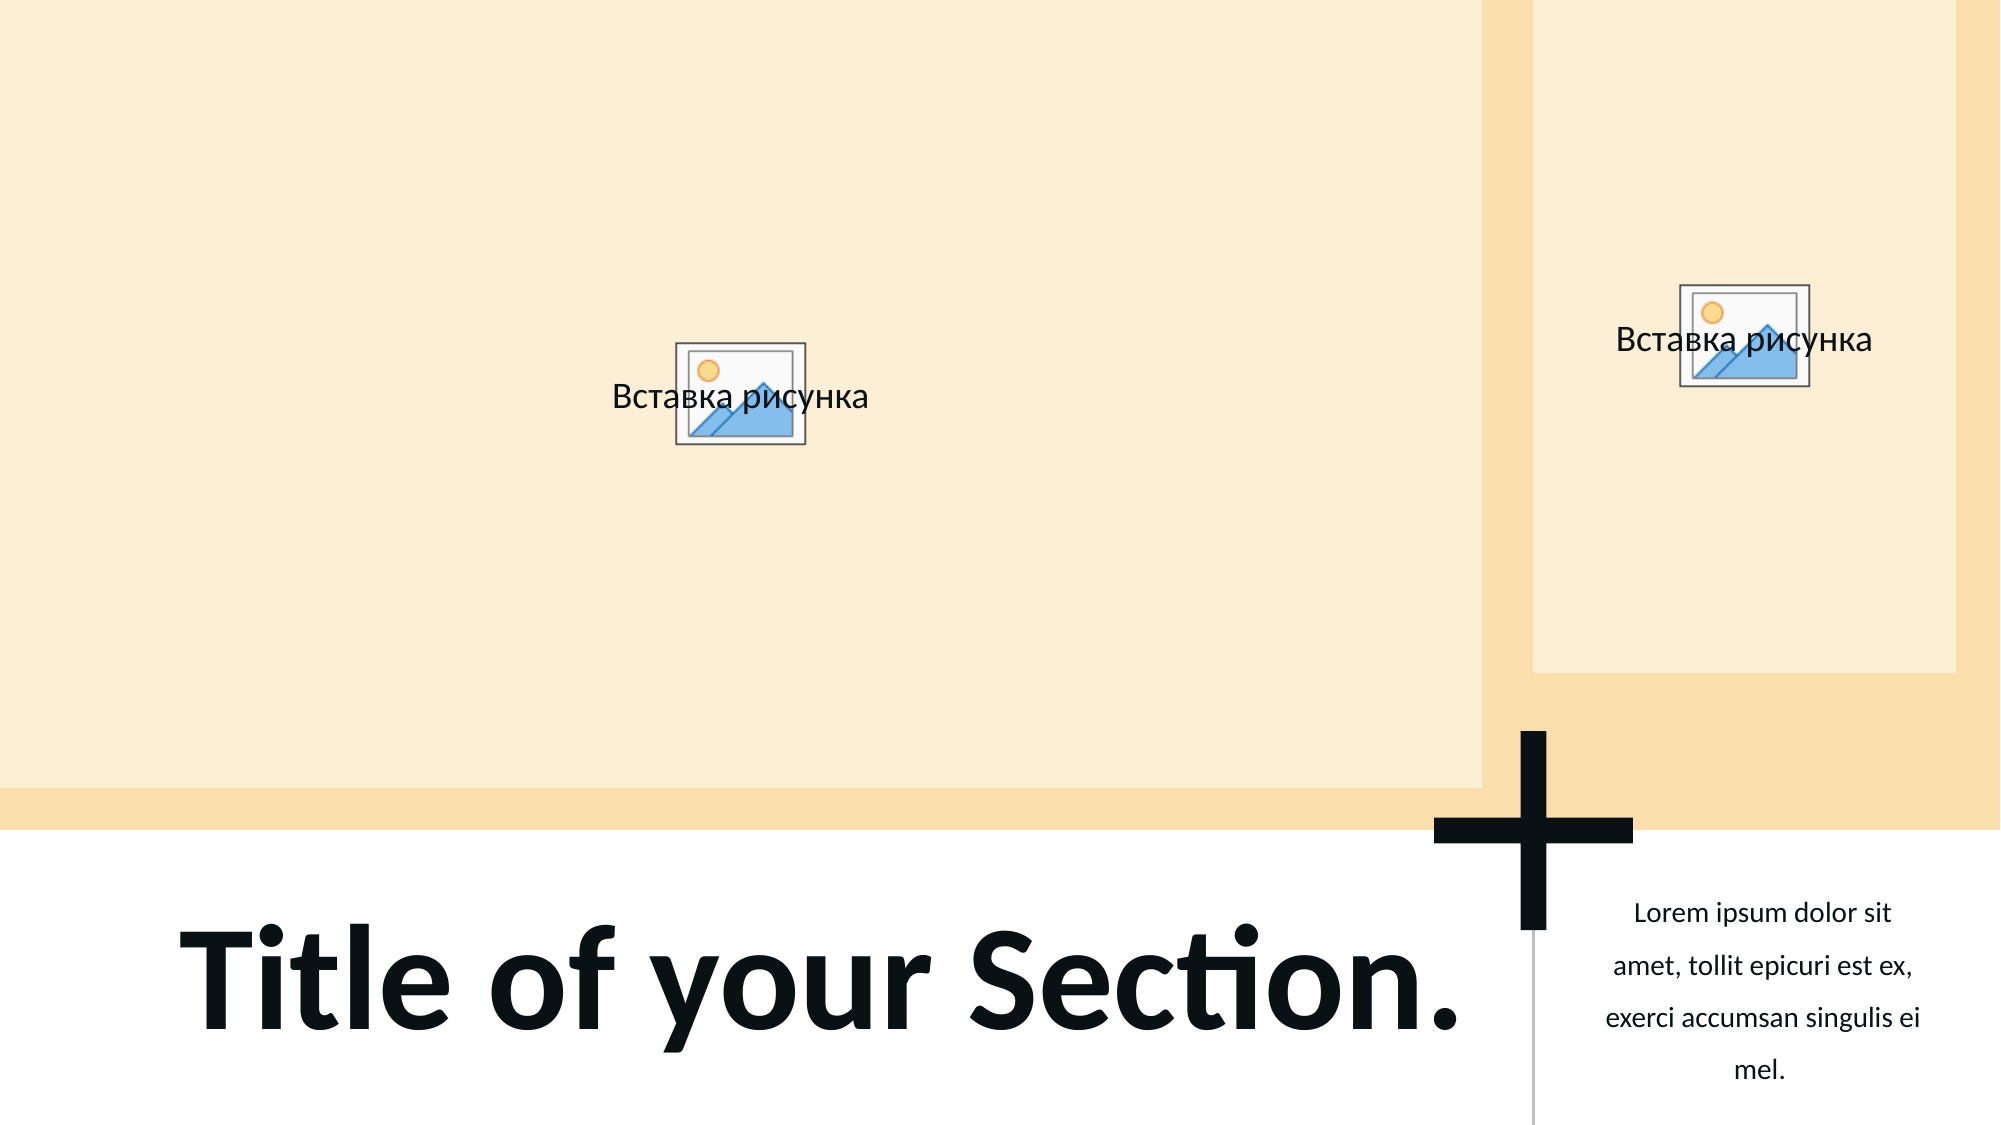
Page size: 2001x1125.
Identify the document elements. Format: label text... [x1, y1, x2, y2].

text_box [1433, 730, 1634, 931]
picture [0, 0, 1482, 788]
picture [1533, 0, 1956, 673]
title Title of your Section. [78, 866, 1482, 1095]
list Lorem ipsum dolor sit amet, tollit epicuri est ex, exerci accumsan singulis ei mel. [1585, 866, 1942, 1095]
